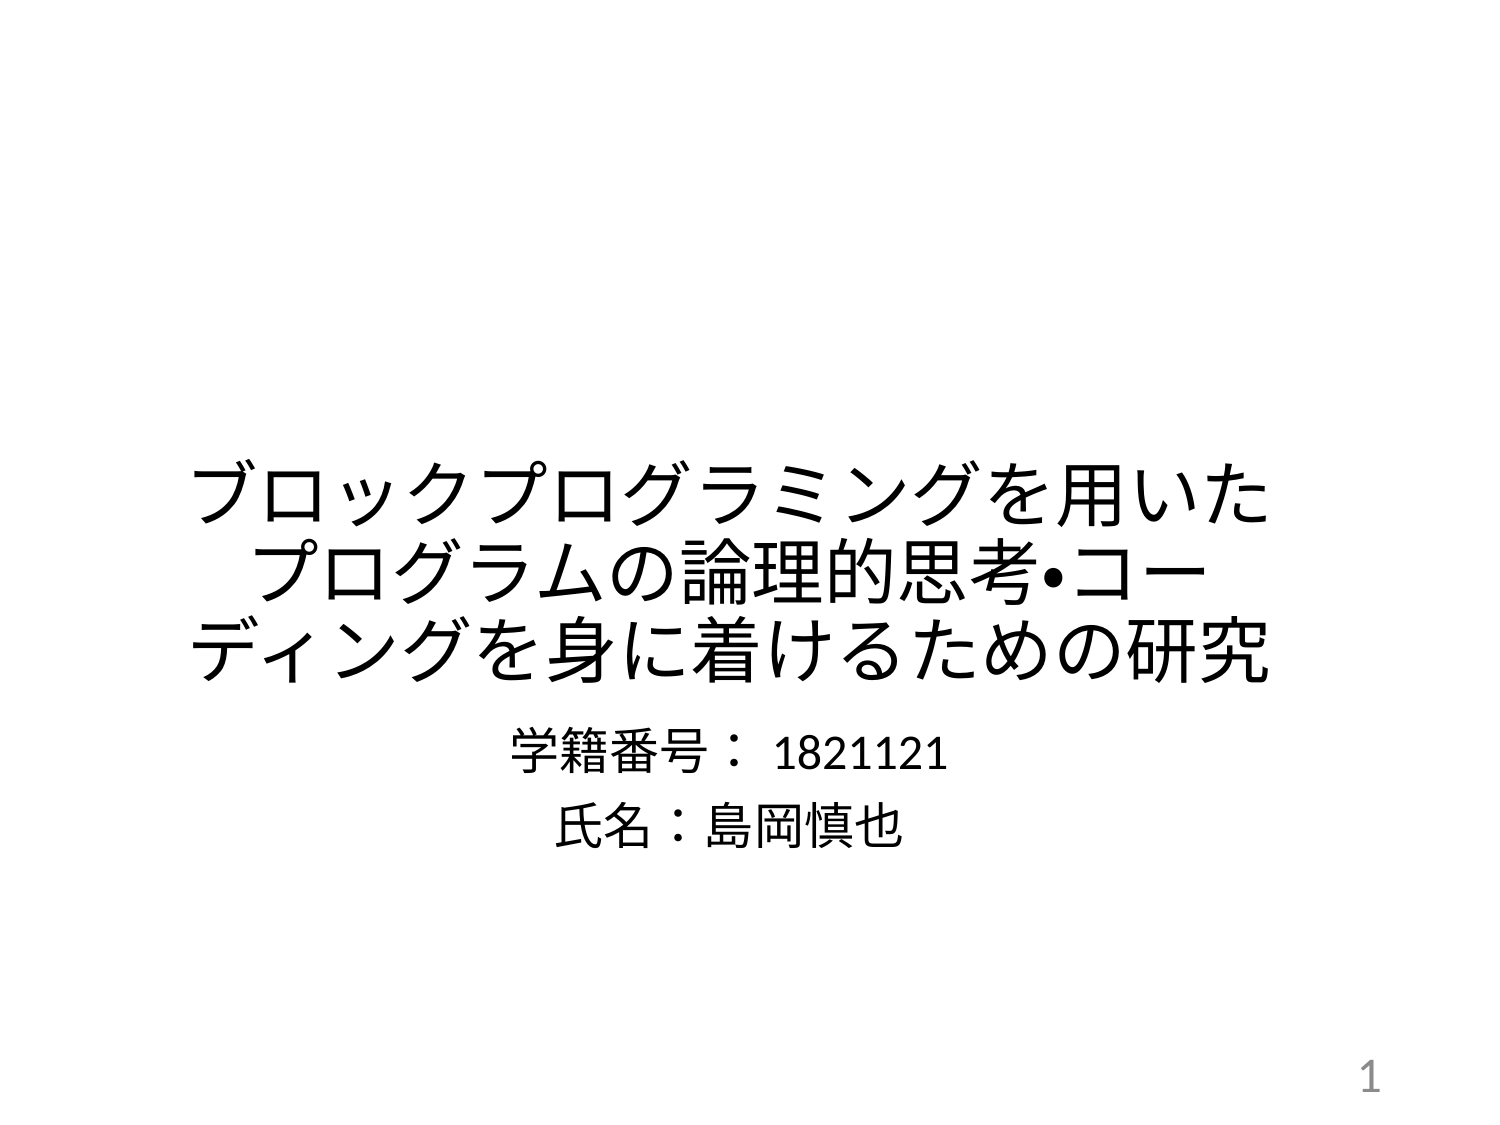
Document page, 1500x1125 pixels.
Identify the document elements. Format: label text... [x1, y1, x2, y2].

slide_number 1 [1059, 1042, 1397, 1103]
title ブロックプログラミングを用いたプログラムの論理的思考・コーディングを身に着けるための研究 [166, 407, 1292, 701]
subtitle 学籍番号：1821121 氏名：島岡慎也 [166, 718, 1292, 923]
